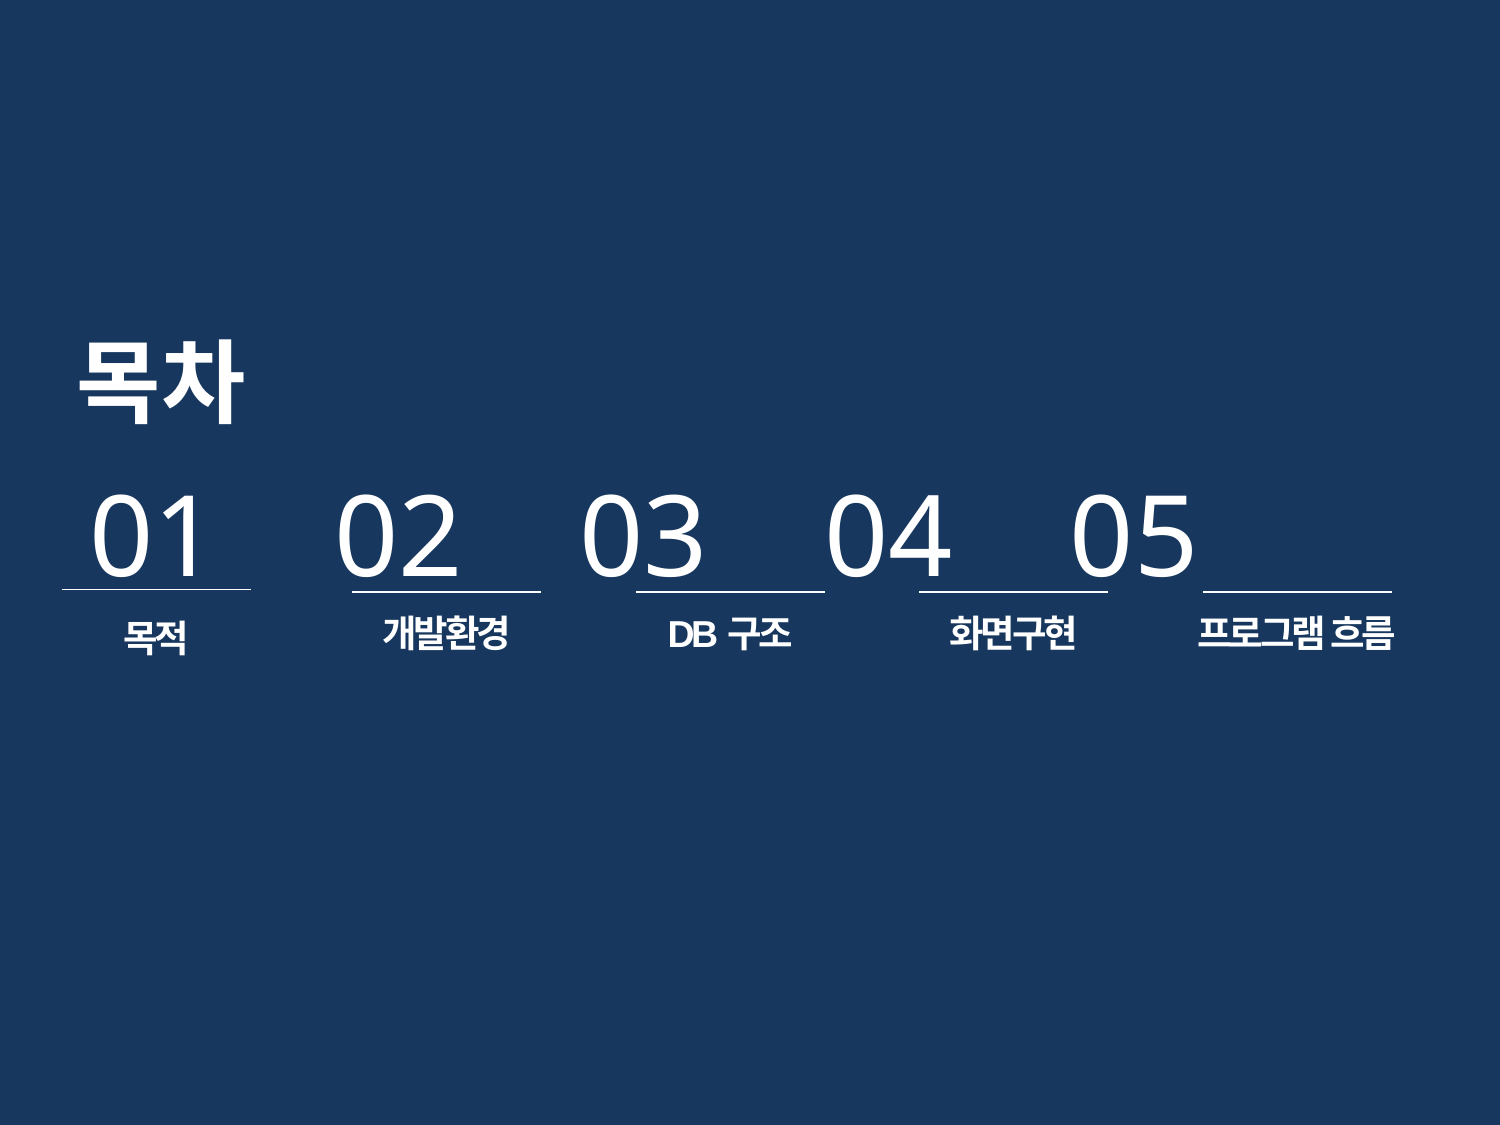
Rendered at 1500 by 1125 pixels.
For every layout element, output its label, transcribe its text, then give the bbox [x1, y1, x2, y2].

text_box 목차 [61, 317, 747, 442]
text_box DB구조 [594, 603, 860, 663]
text_box 목적 [44, 607, 269, 668]
text_box 화면구현 [860, 602, 1108, 663]
text_box 프로그램 흐름 [1108, 602, 1469, 663]
text_box 개발환경 [310, 603, 583, 663]
text_box 01 02 03 04 05 [74, 456, 1469, 606]
